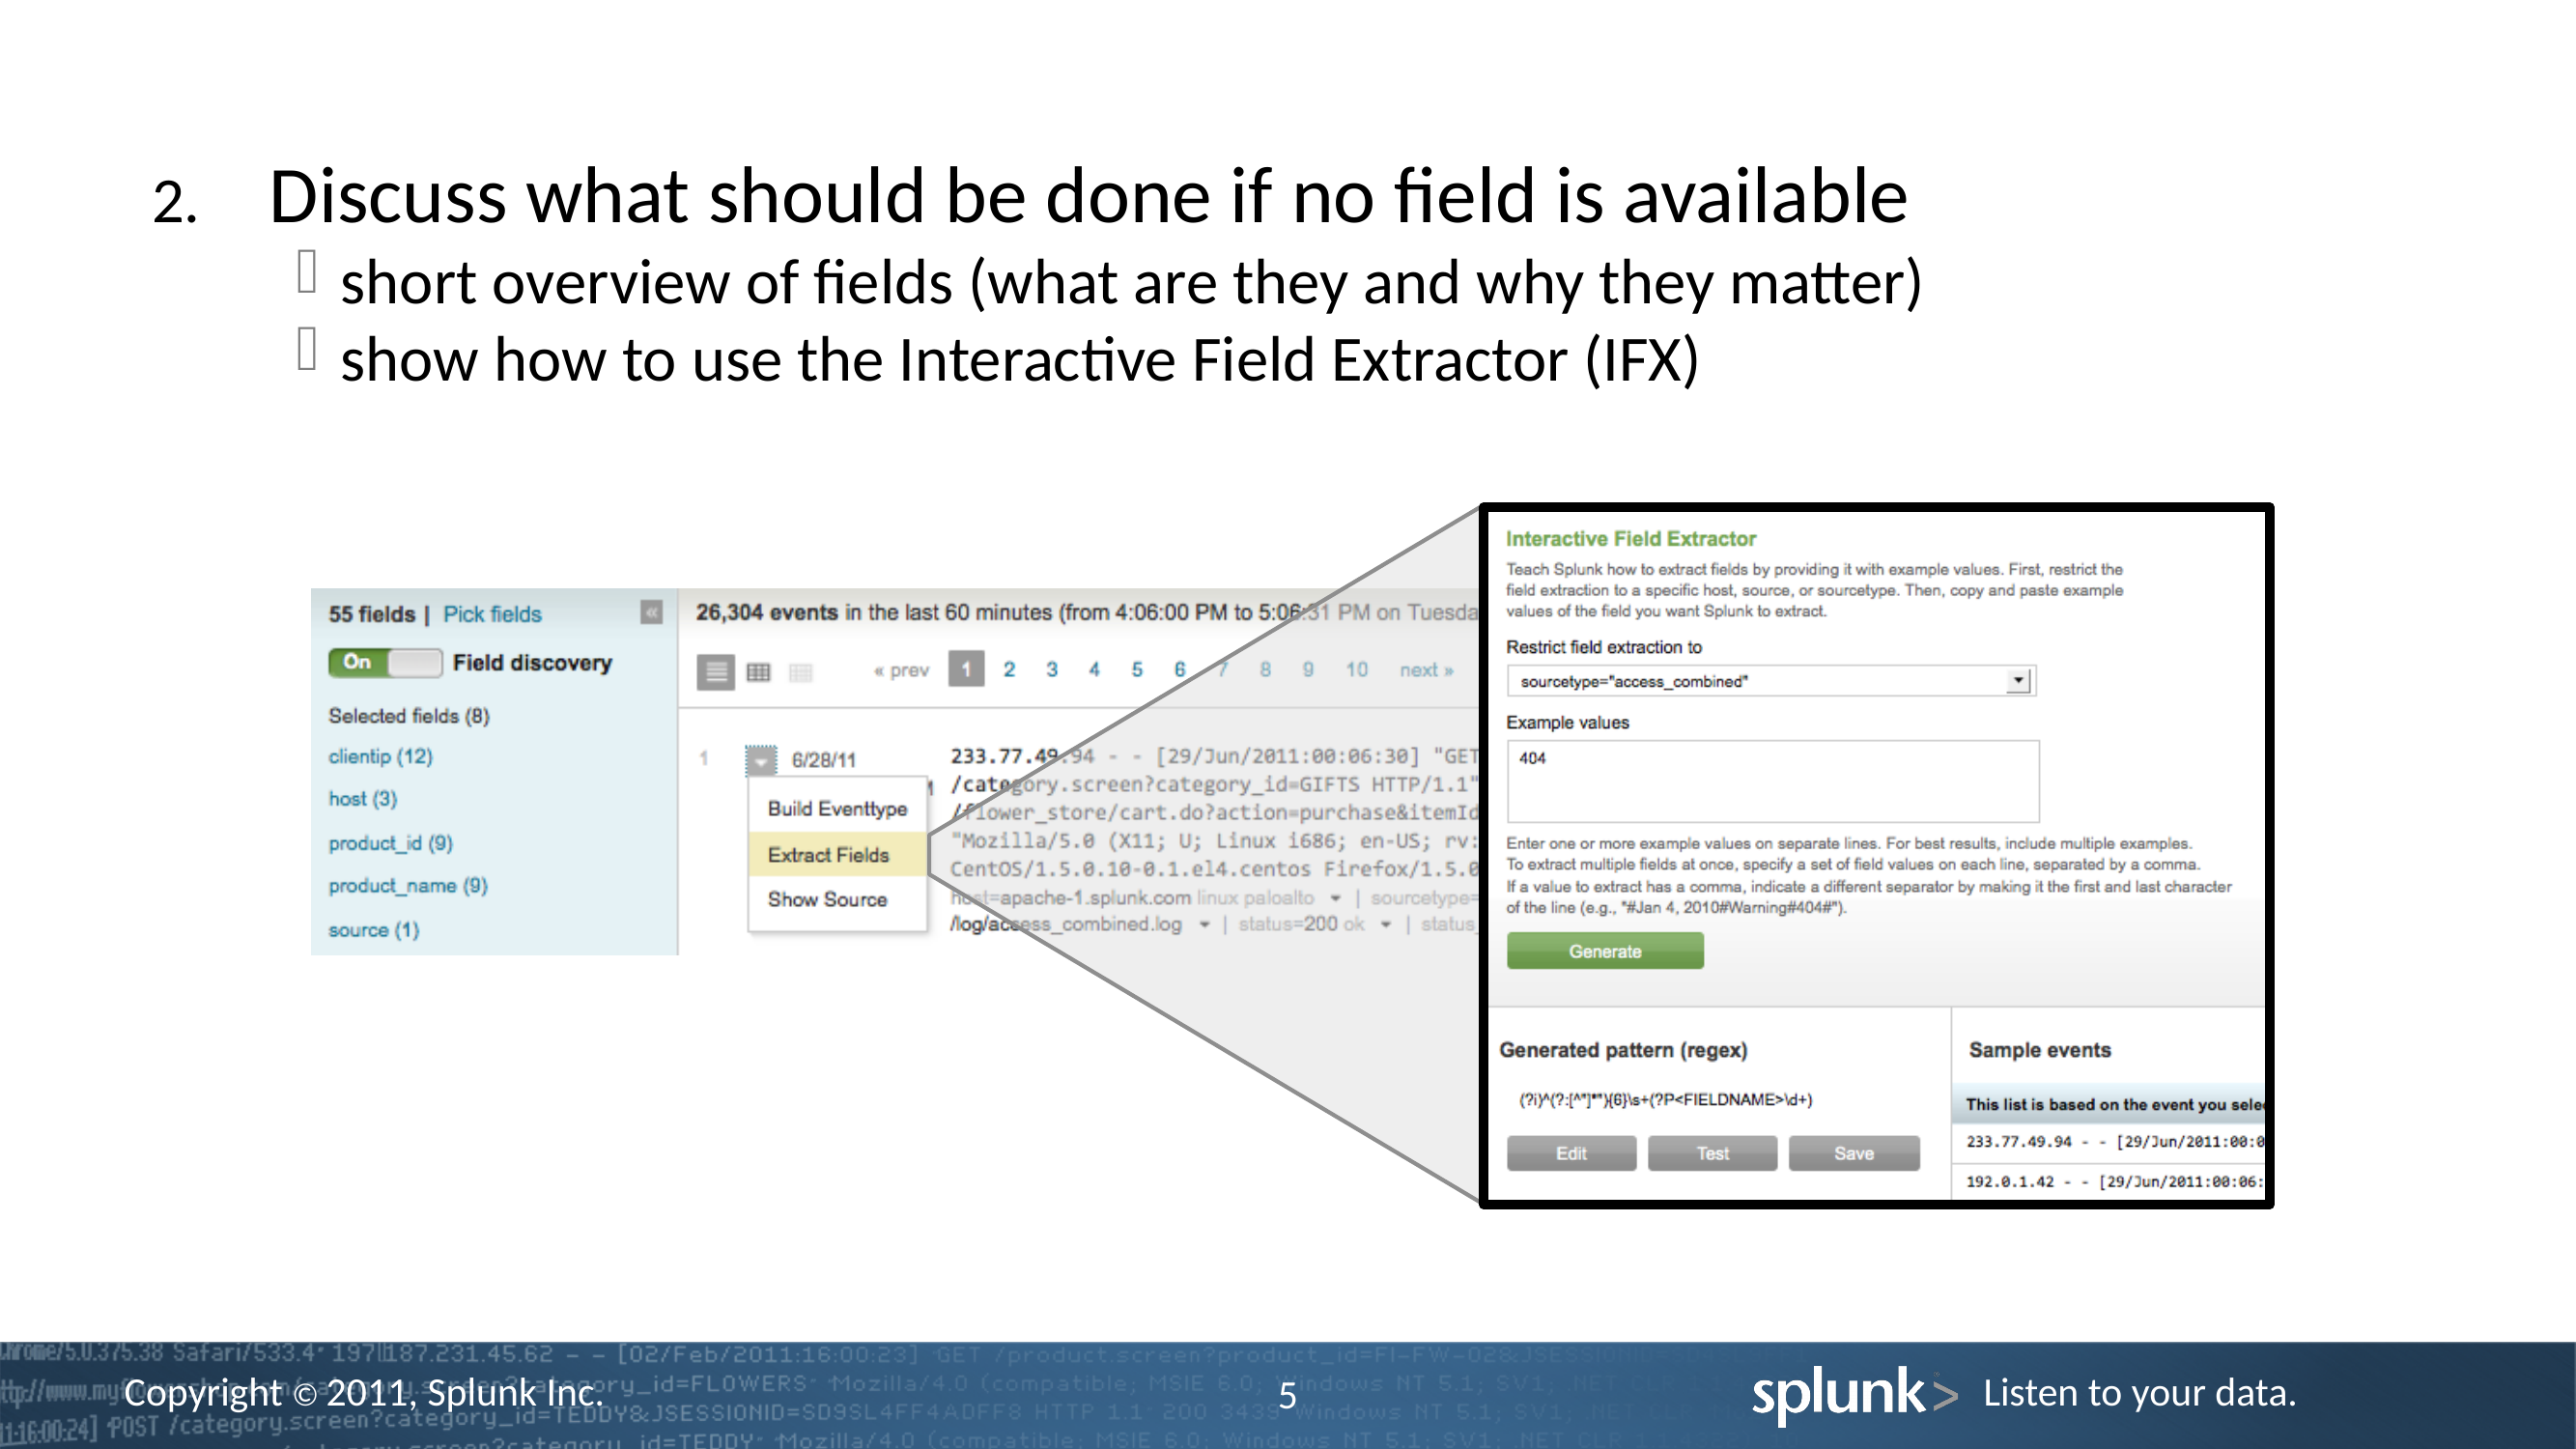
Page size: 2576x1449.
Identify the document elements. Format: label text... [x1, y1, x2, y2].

picture [0, 1342, 2576, 1449]
list Discuss what should be done if no field is available short overview of fields (what are they and why they matter) show how to use the Interactive Field Extractor (IFX) [128, 130, 2448, 430]
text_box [310, 503, 2273, 1208]
slide_number 5 [1233, 1356, 1343, 1430]
